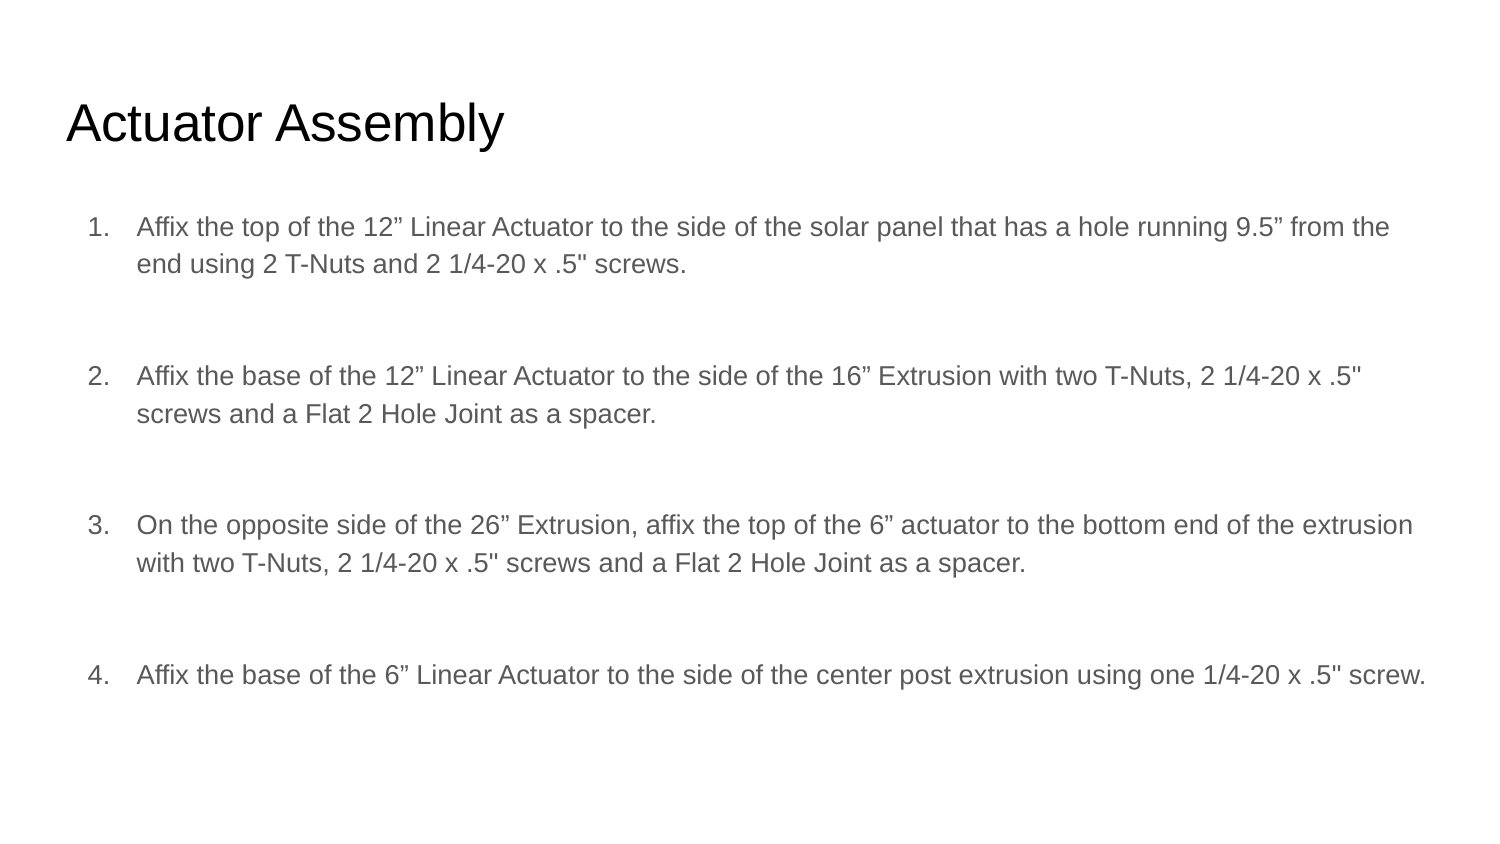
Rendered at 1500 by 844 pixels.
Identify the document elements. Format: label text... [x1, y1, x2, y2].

title Actuator Assembly [51, 72, 1449, 167]
list Affix the top of the 12” Linear Actuator to the side of the solar panel that has a hole running 9.5” from the end using 2 T-Nuts and 2 1/4-20 x .5" screws. Affix the base of the 12” Linear Actuator to the side of the 16” Extrusion with two T-Nuts, 2 1/4-20 x .5" screws and a Flat 2 Hole Joint as a spacer. On the opposite side of the 26” Extrusion, affix the top of the 6” actuator to the bottom end of the extrusion with two T-Nuts, 2 1/4-20 x .5" screws and a Flat 2 Hole Joint as a spacer. Affix the base of the 6” Linear Actuator to the side of the center post extrusion using one 1/4-20 x .5" screw. [51, 189, 1449, 750]
